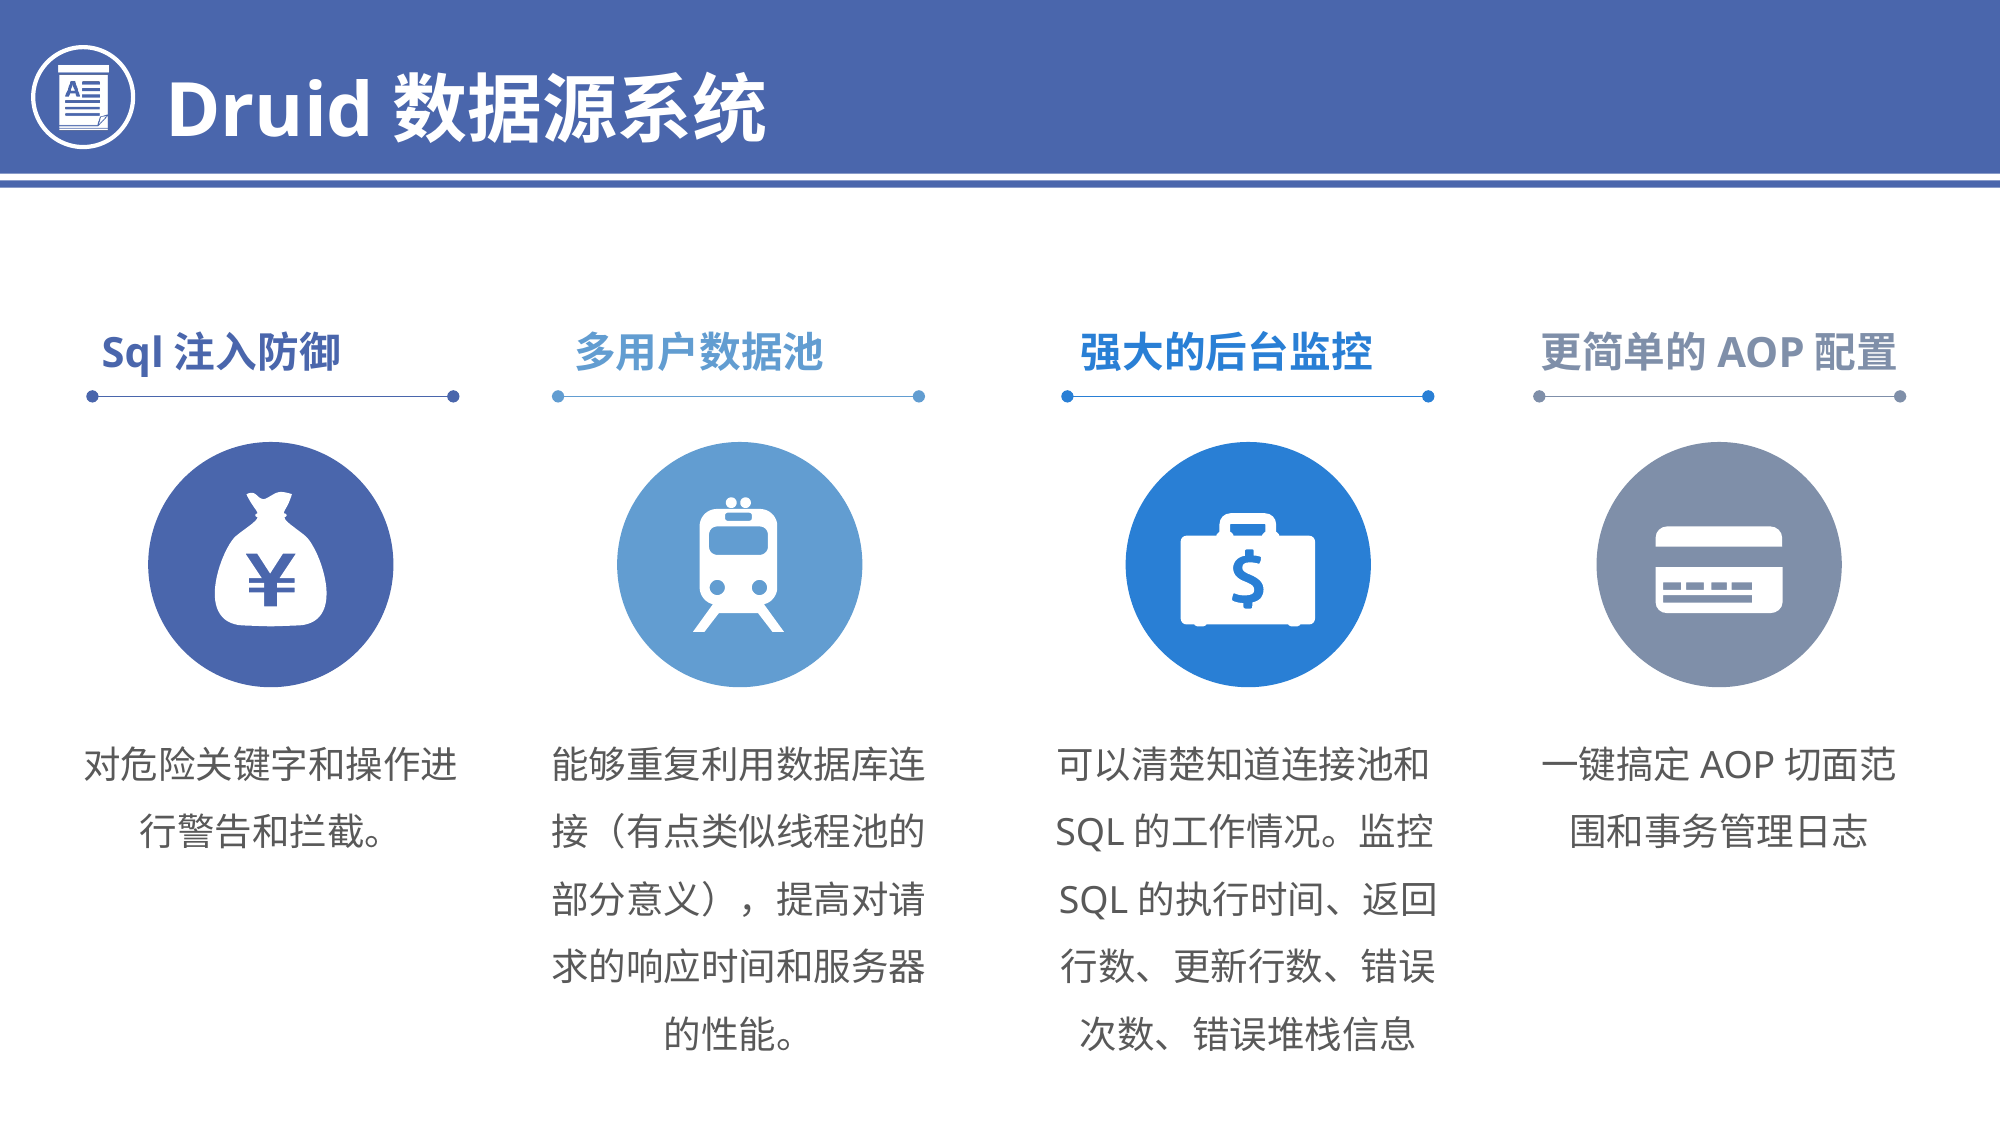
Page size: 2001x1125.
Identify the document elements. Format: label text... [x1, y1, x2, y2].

text_box 能够重复利用数据库连接（有点类似线程池的部分意义），提高对请求的响应时间和服务器的性能。 [530, 710, 947, 1064]
text_box [214, 491, 327, 627]
text_box 对危险关键字和操作进行警告和拦截。 [63, 710, 479, 861]
text_box [1125, 441, 1371, 688]
text_box 更简单的AOP配置 [1525, 318, 1914, 383]
text_box [0, 0, 2000, 175]
text_box [1655, 526, 1783, 547]
text_box [1596, 441, 1842, 688]
text_box 强大的后台监控 [1065, 318, 1388, 383]
text_box Druid数据源系统 [150, 9, 1088, 160]
text_box Sql注入防御 [86, 318, 356, 383]
text_box [0, 179, 2000, 189]
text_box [33, 47, 134, 148]
text_box [617, 441, 863, 688]
text_box 一键搞定AOP切面范围和事务管理日志 [1511, 710, 1927, 861]
text_box [148, 441, 394, 688]
text_box [1655, 567, 1783, 614]
text_box [693, 497, 784, 632]
text_box 多用户数据池 [559, 318, 840, 383]
text_box 可以清楚知道连接池和SQL的工作情况。监控SQL的执行时间、返回行数、更新行数、错误次数、错误堆栈信息 [1040, 710, 1456, 1064]
text_box [1180, 513, 1316, 627]
